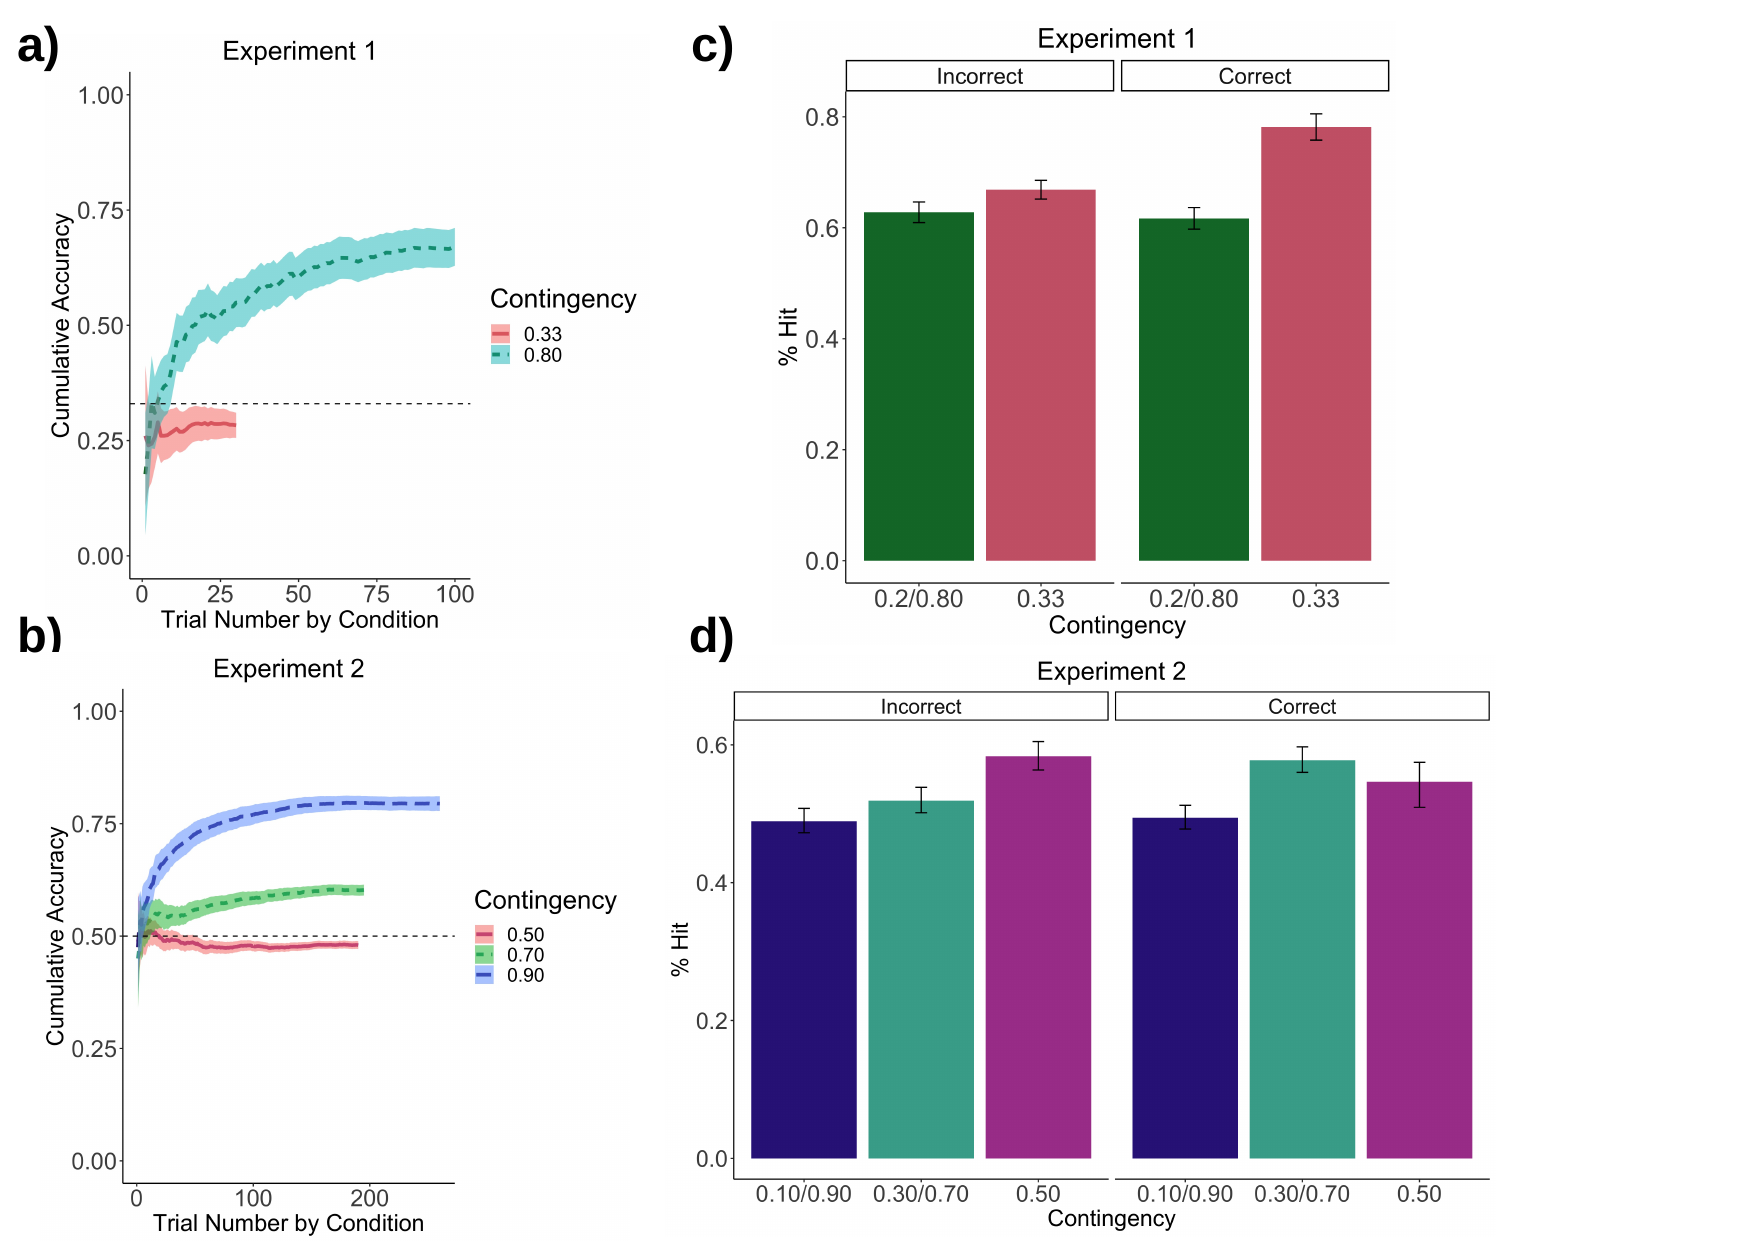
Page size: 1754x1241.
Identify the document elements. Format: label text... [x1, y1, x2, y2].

text_box a) [2, 5, 100, 134]
picture [665, 655, 1496, 1238]
text_box d) [674, 596, 772, 654]
picture [45, 34, 650, 639]
text_box c) [676, 5, 774, 134]
text_box b) [2, 596, 48, 725]
picture [39, 651, 630, 1241]
picture [772, 21, 1396, 645]
